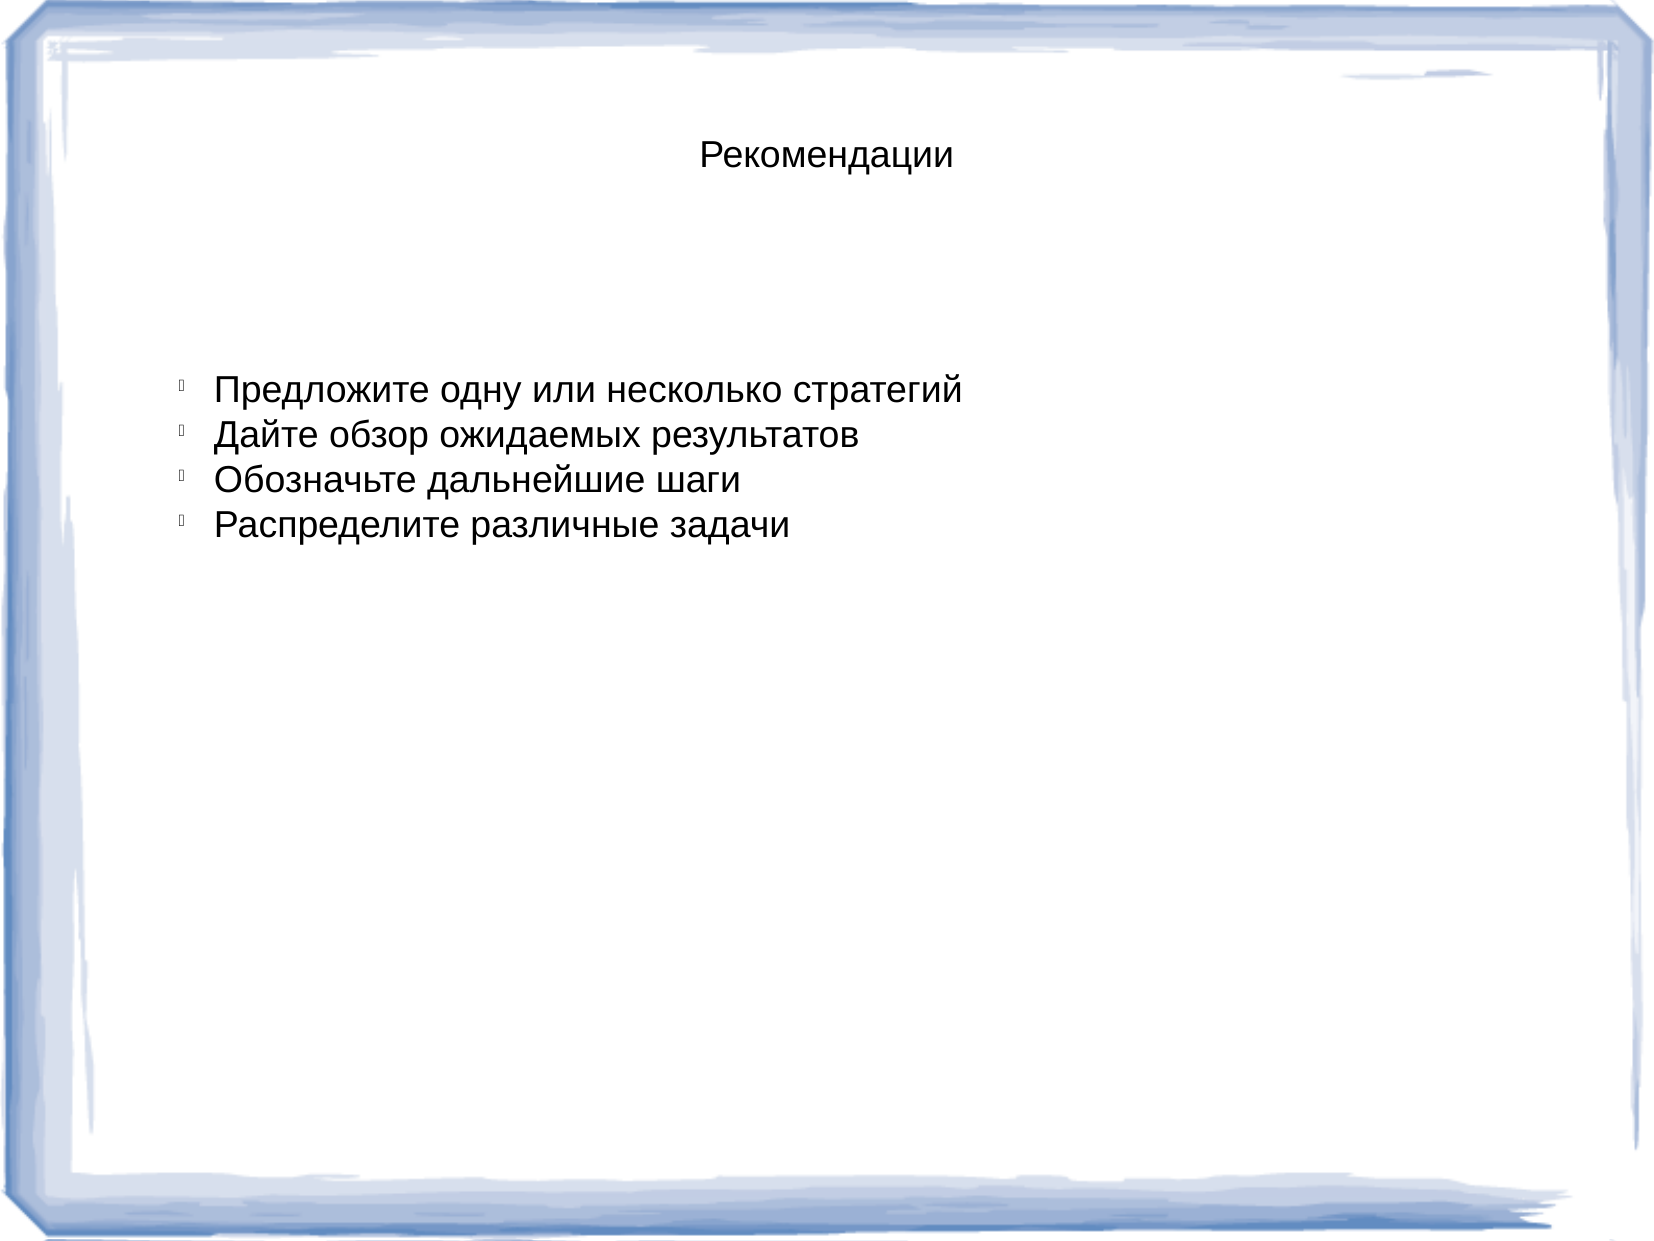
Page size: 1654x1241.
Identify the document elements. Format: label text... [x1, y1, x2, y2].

text_box Рекомендации [82, 49, 1571, 257]
text_box Предложите одну или несколько стратегий Дайте обзор ожидаемых результатов Обозначьте дальнейшие шаги Распределите различные задачи [178, 364, 1570, 1147]
picture [0, 0, 1654, 1241]
